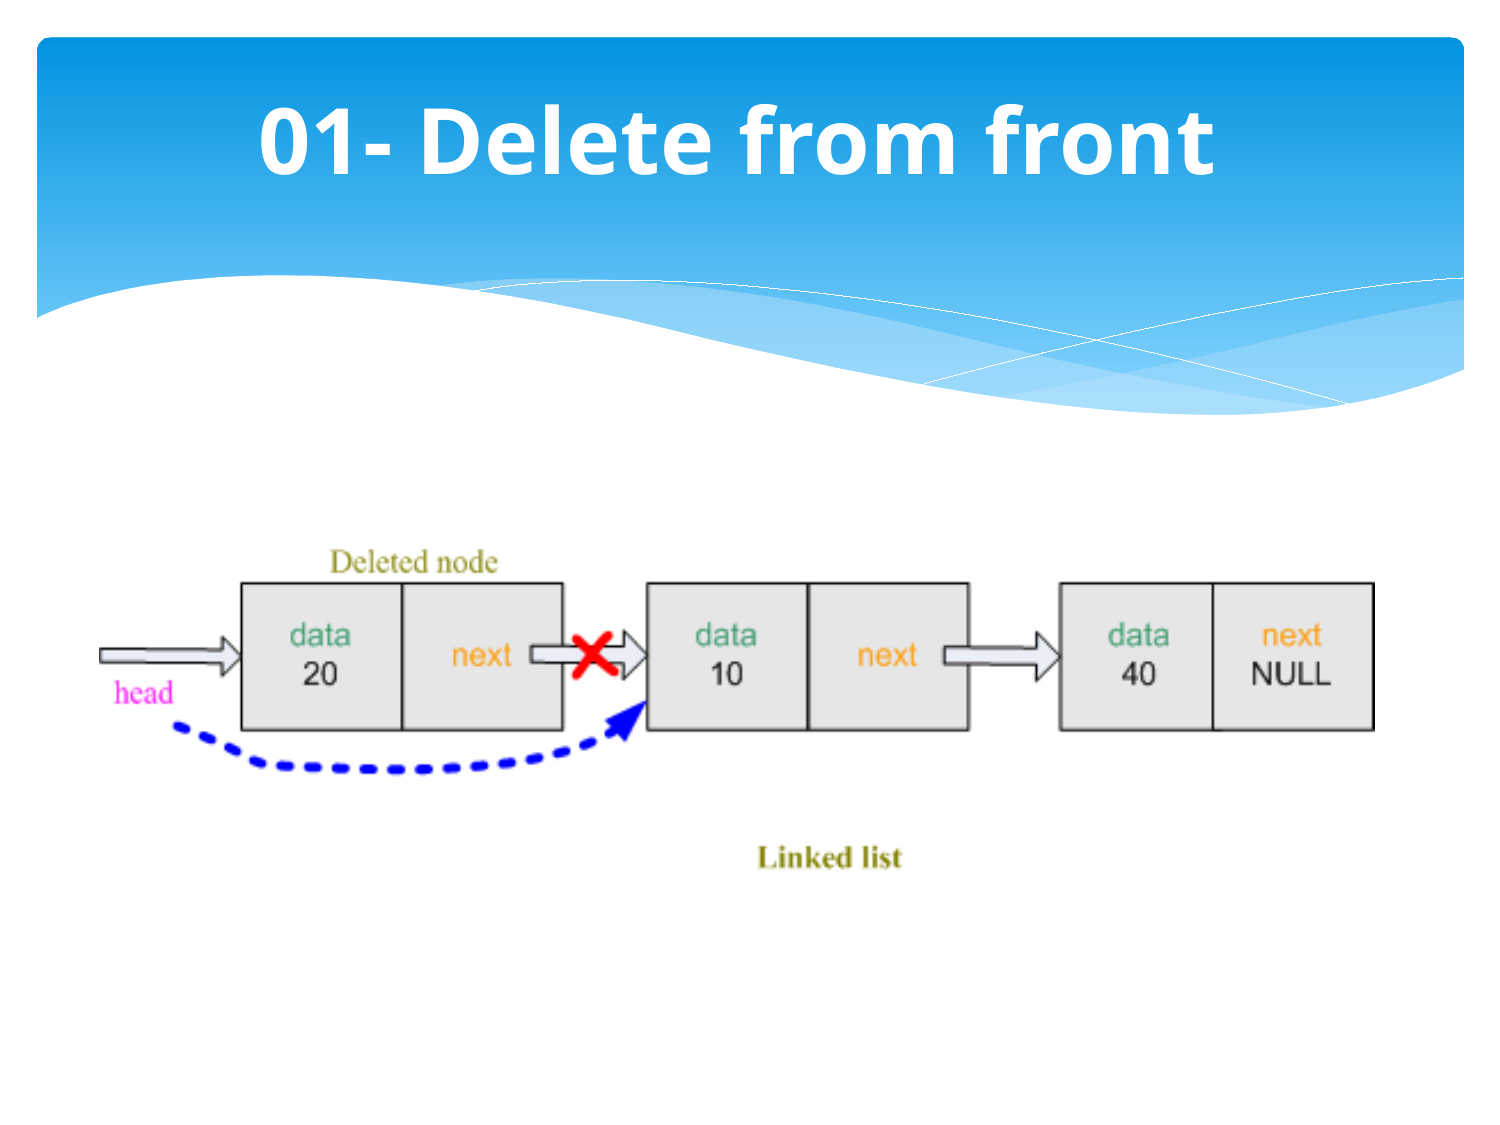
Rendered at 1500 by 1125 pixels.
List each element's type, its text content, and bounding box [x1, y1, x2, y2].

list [99, 480, 1376, 938]
title 01- Delete from front [62, 62, 1413, 213]
